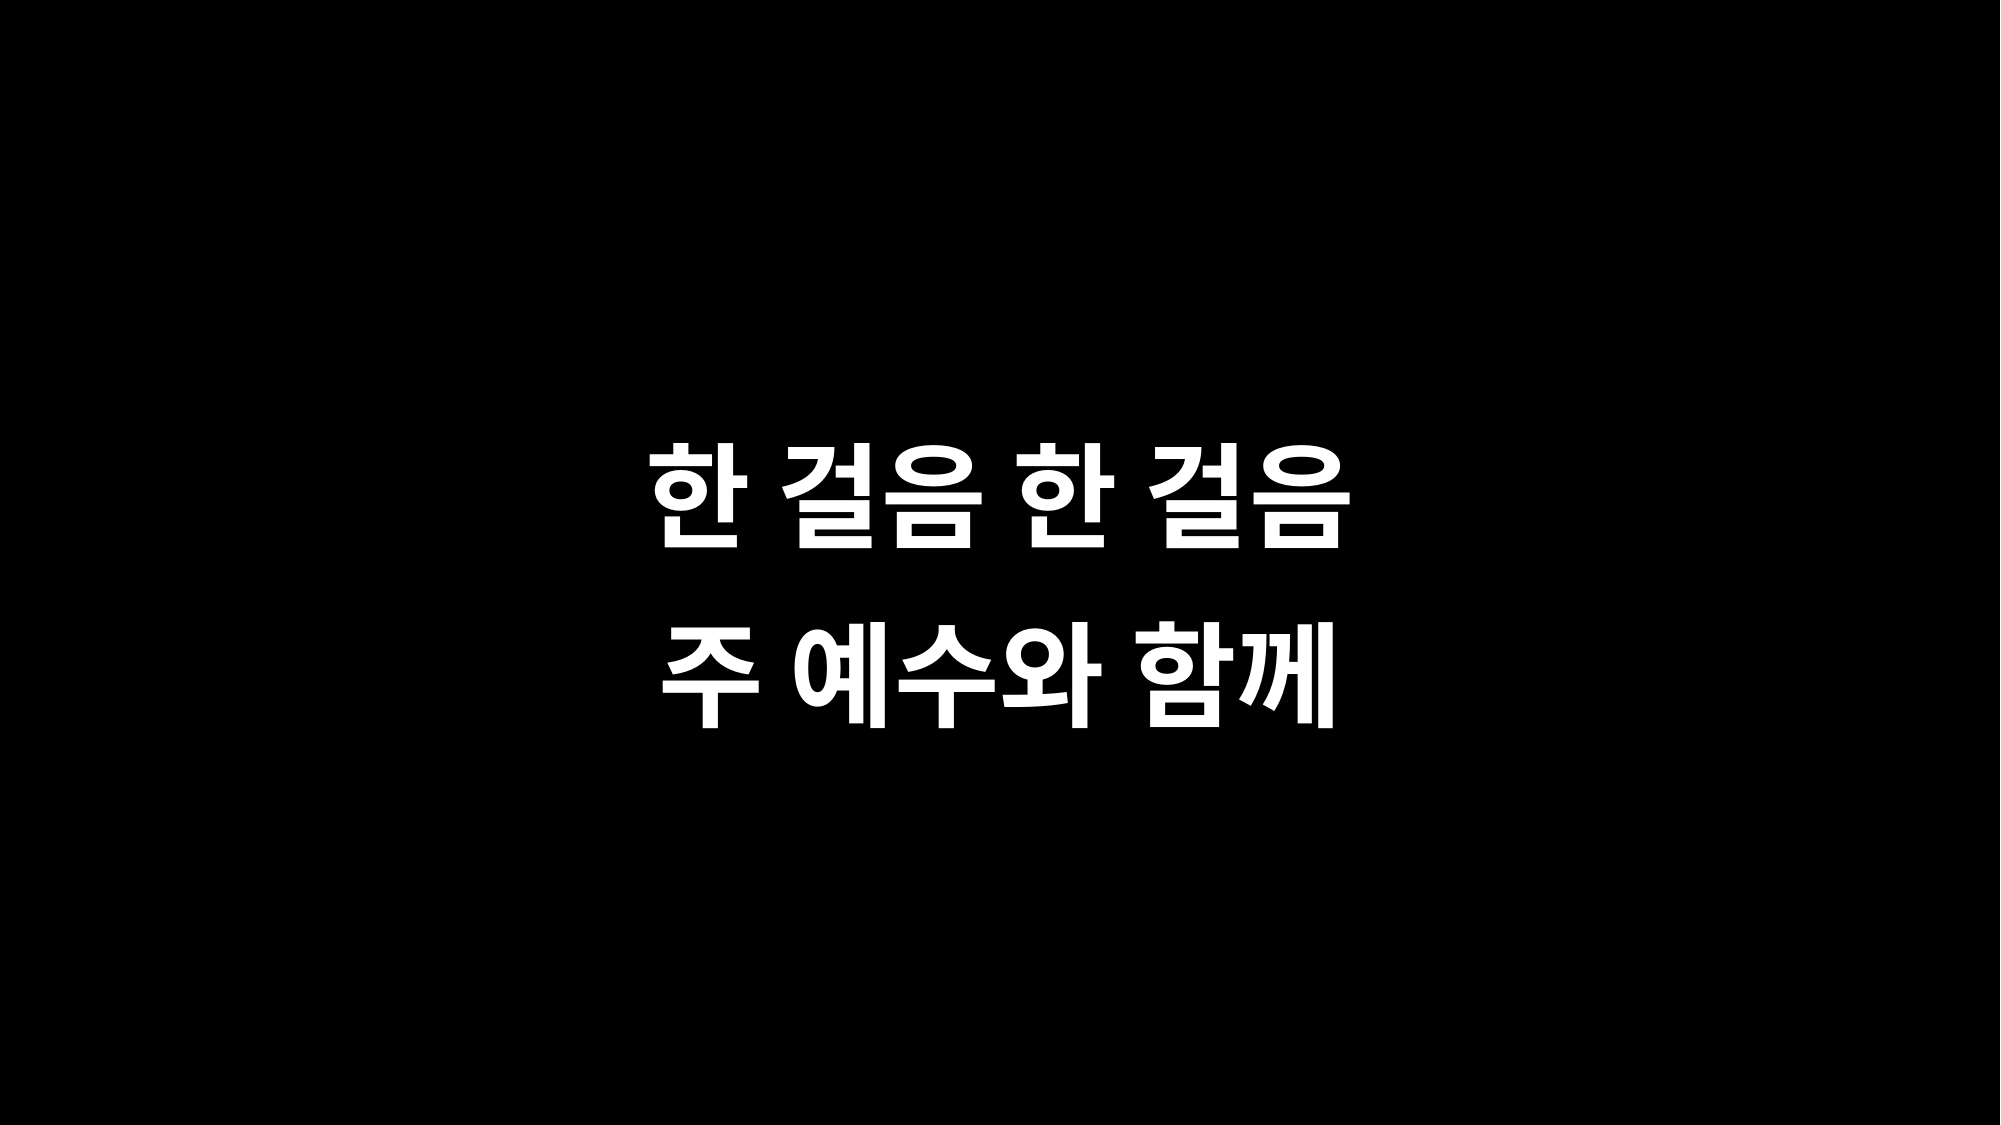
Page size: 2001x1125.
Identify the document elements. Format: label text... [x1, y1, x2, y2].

text_box 한 걸음 한 걸음 주 예수와 함께 [0, 376, 2000, 749]
